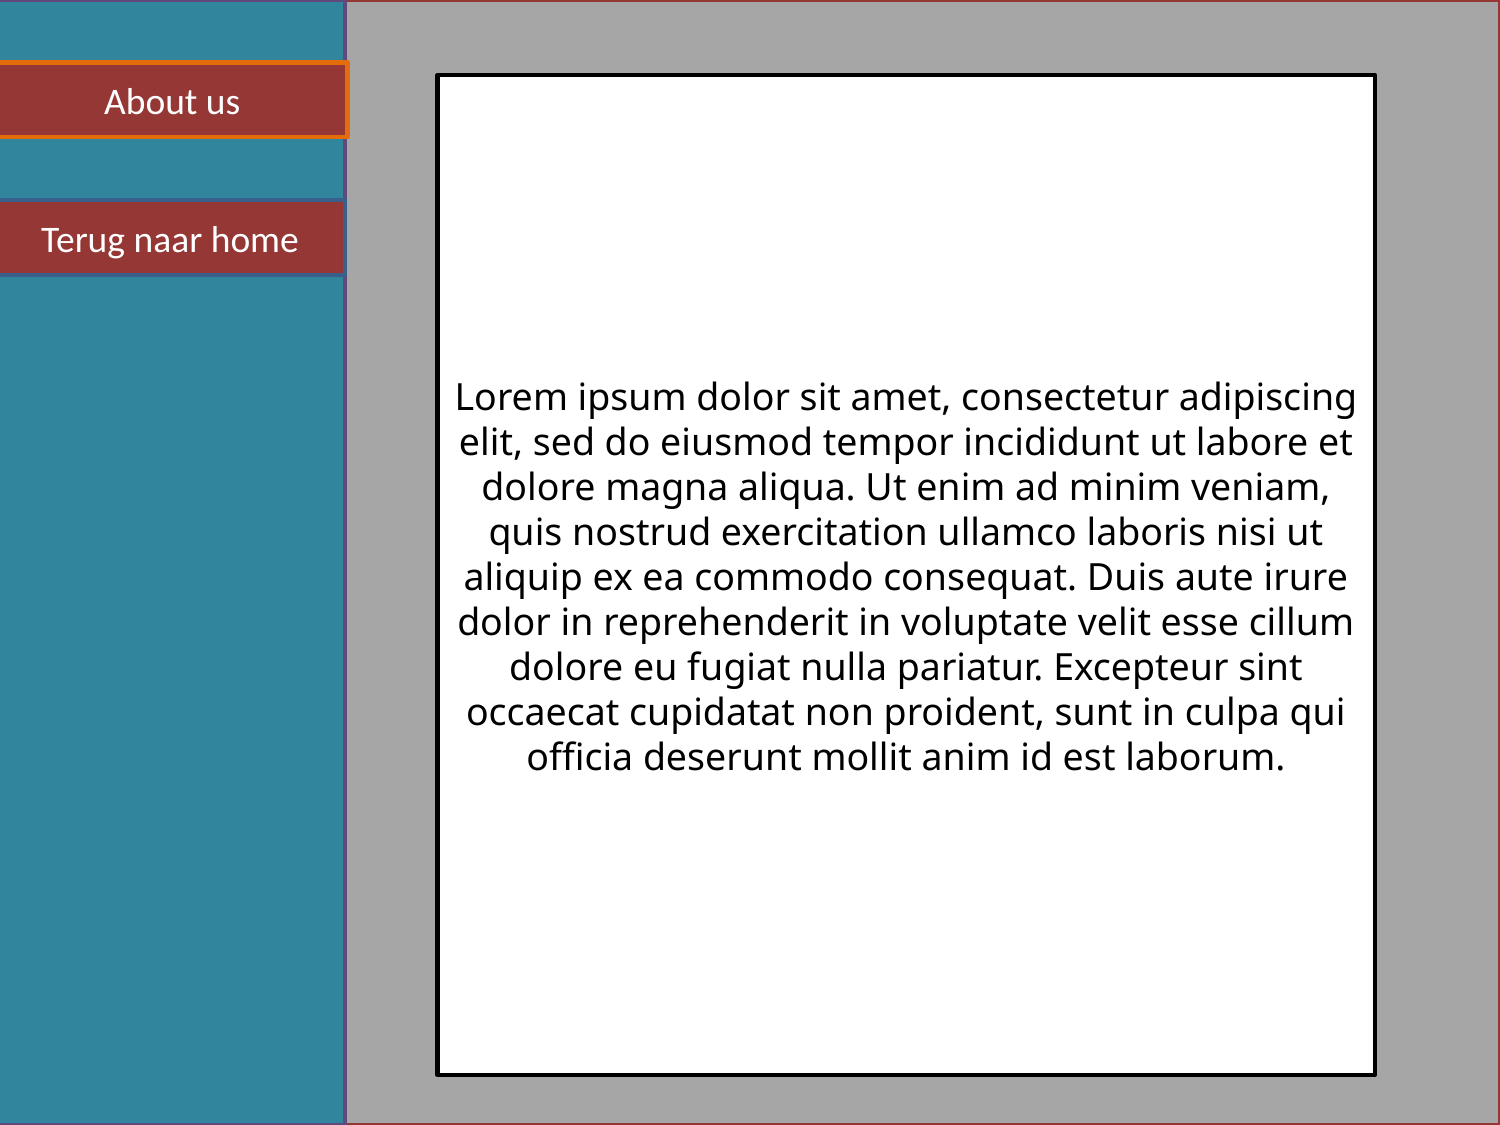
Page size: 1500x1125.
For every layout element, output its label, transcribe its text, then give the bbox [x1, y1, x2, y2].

text_box [347, 0, 1500, 1125]
text_box [0, 277, 347, 1125]
text_box [0, 139, 347, 198]
text_box About us [0, 60, 350, 139]
text_box [0, 0, 347, 60]
text_box Lorem ipsum dolor sit amet, consectetur adipiscing elit, sed do eiusmod tempor incididunt ut labore et dolore magna aliqua. Ut enim ad minim veniam, quis nostrud exercitation ullamco laboris nisi ut aliquip ex ea commodo consequat. Duis aute irure dolor in reprehenderit in voluptate velit esse cillum dolore eu fugiat nulla pariatur. Excepteur sint occaecat cupidatat non proident, sunt in culpa qui officia deserunt mollit anim id est laborum. [435, 73, 1377, 1077]
text_box Terug naar home [0, 198, 347, 277]
